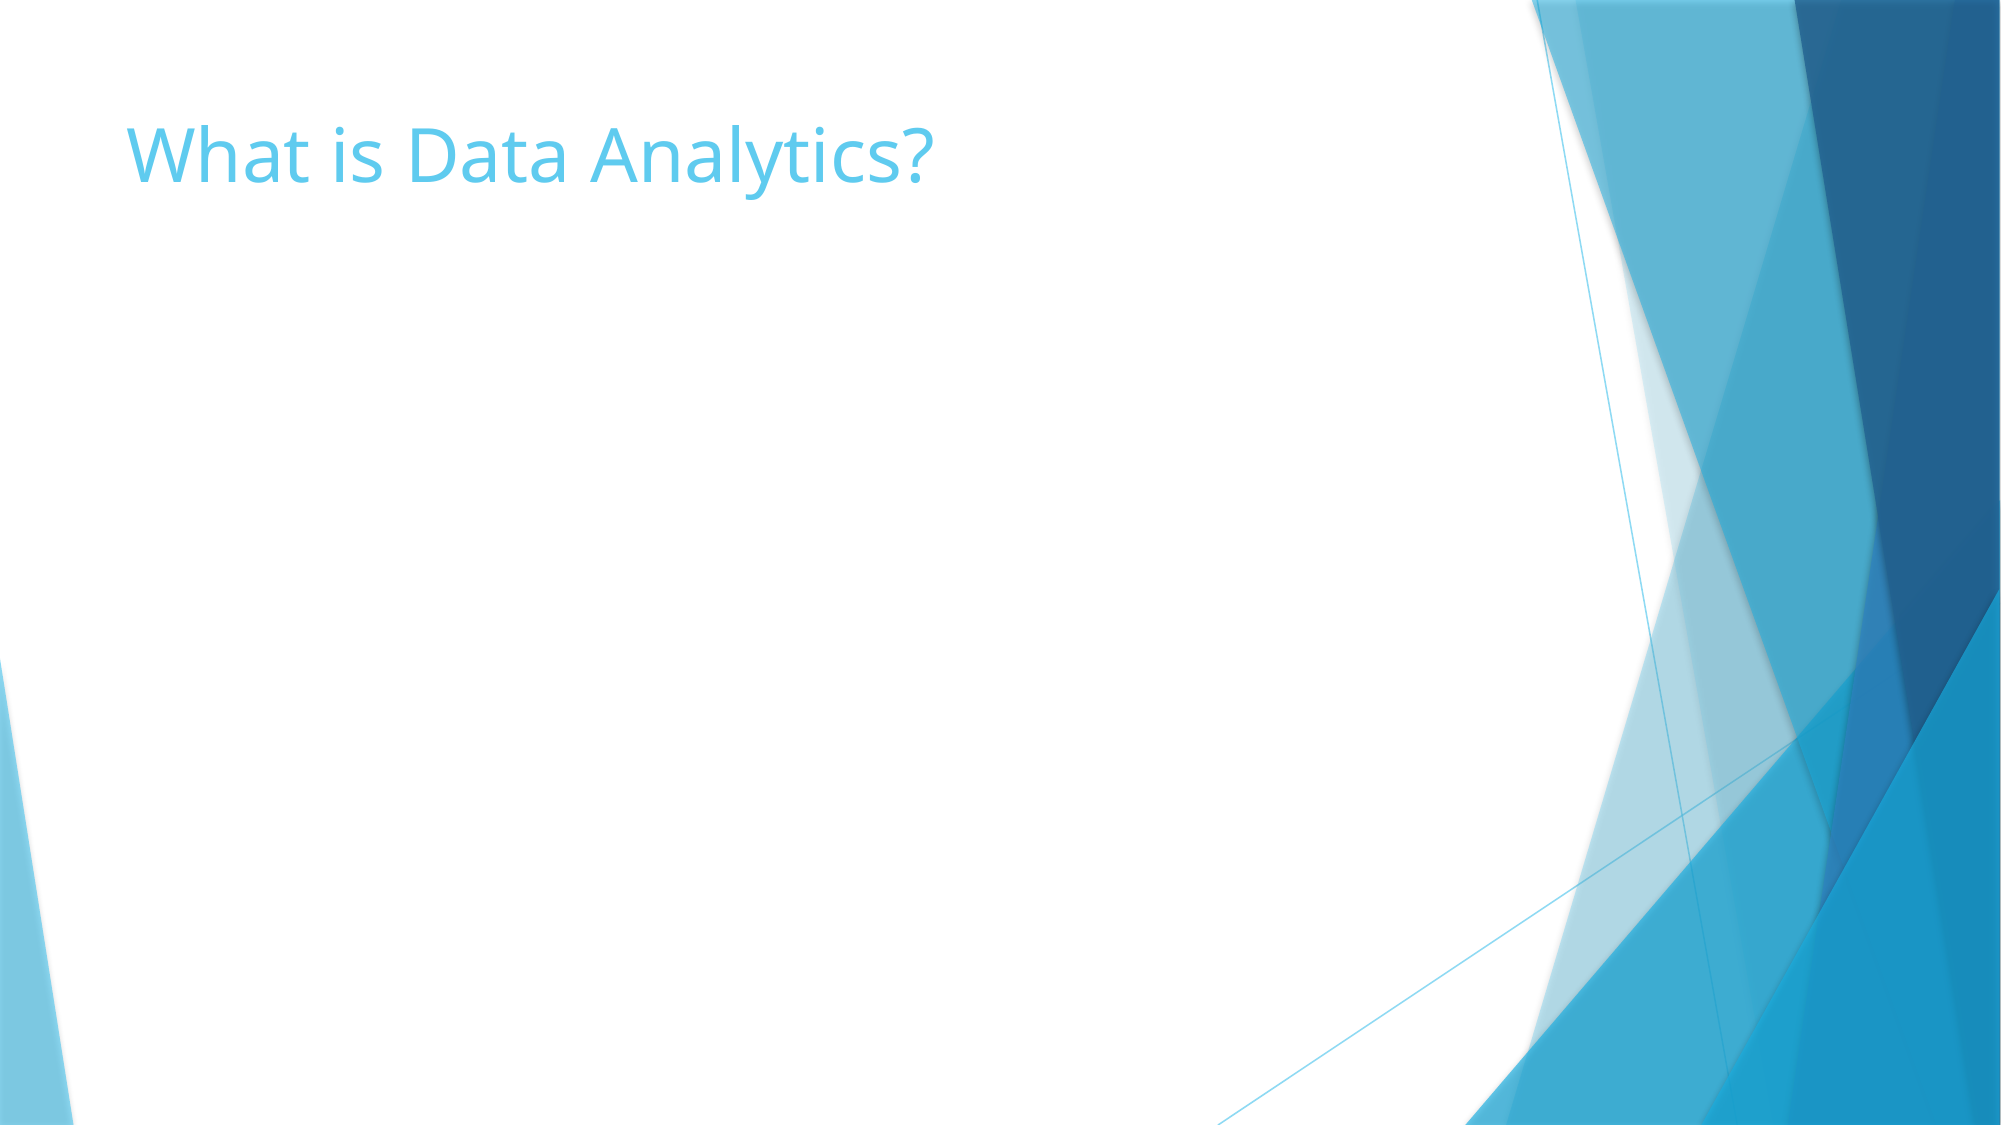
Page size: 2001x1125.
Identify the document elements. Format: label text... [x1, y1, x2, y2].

title What is Data Analytics? [111, 99, 1522, 317]
